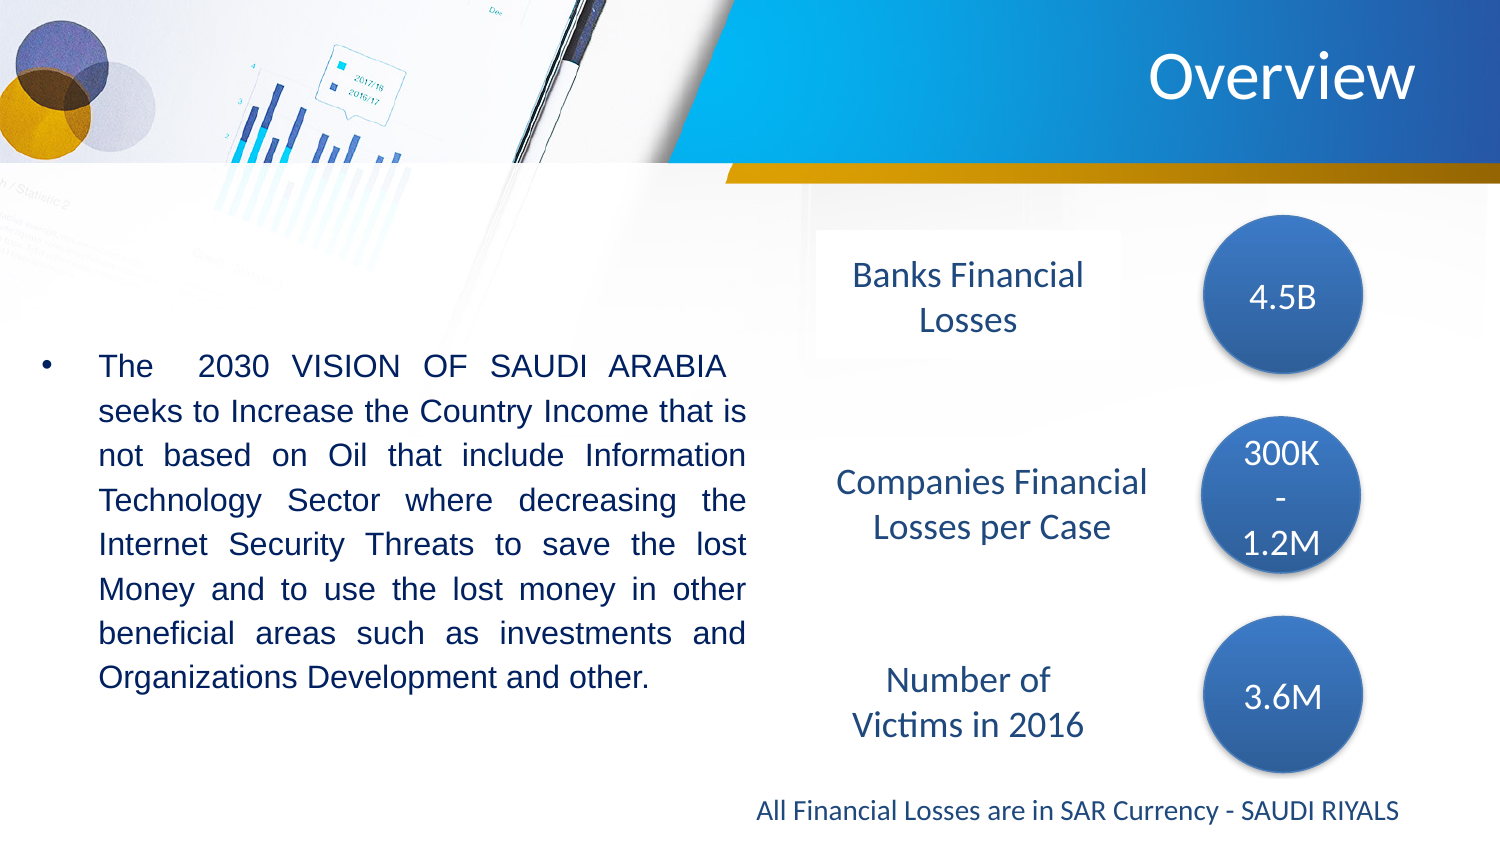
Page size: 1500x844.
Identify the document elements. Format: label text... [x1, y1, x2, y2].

list The 2030 VISION OF SAUDI ARABIA seeks to Increase the Country Income that is not based on Oil that include Information Technology Sector where decreasing the Internet Security Threats to save the lost Money and to use the lost money in other beneficial areas such as investments and Organizations Development and other. [10, 332, 763, 705]
text_box 3.6M [1203, 615, 1364, 774]
text_box 4.5B [1203, 214, 1364, 375]
title Overview [1130, 21, 1432, 122]
text_box Number of Victims in 2016 [816, 636, 1121, 765]
text_box Banks Financial Losses [816, 230, 1121, 359]
text_box Companies Financial Losses per Case [816, 437, 1169, 566]
text_box 300K-1.2M [1200, 416, 1362, 574]
picture [0, 0, 1500, 844]
text_box All Financial Losses are in SAR Currency - SAUDI RIYALS [723, 779, 1433, 839]
